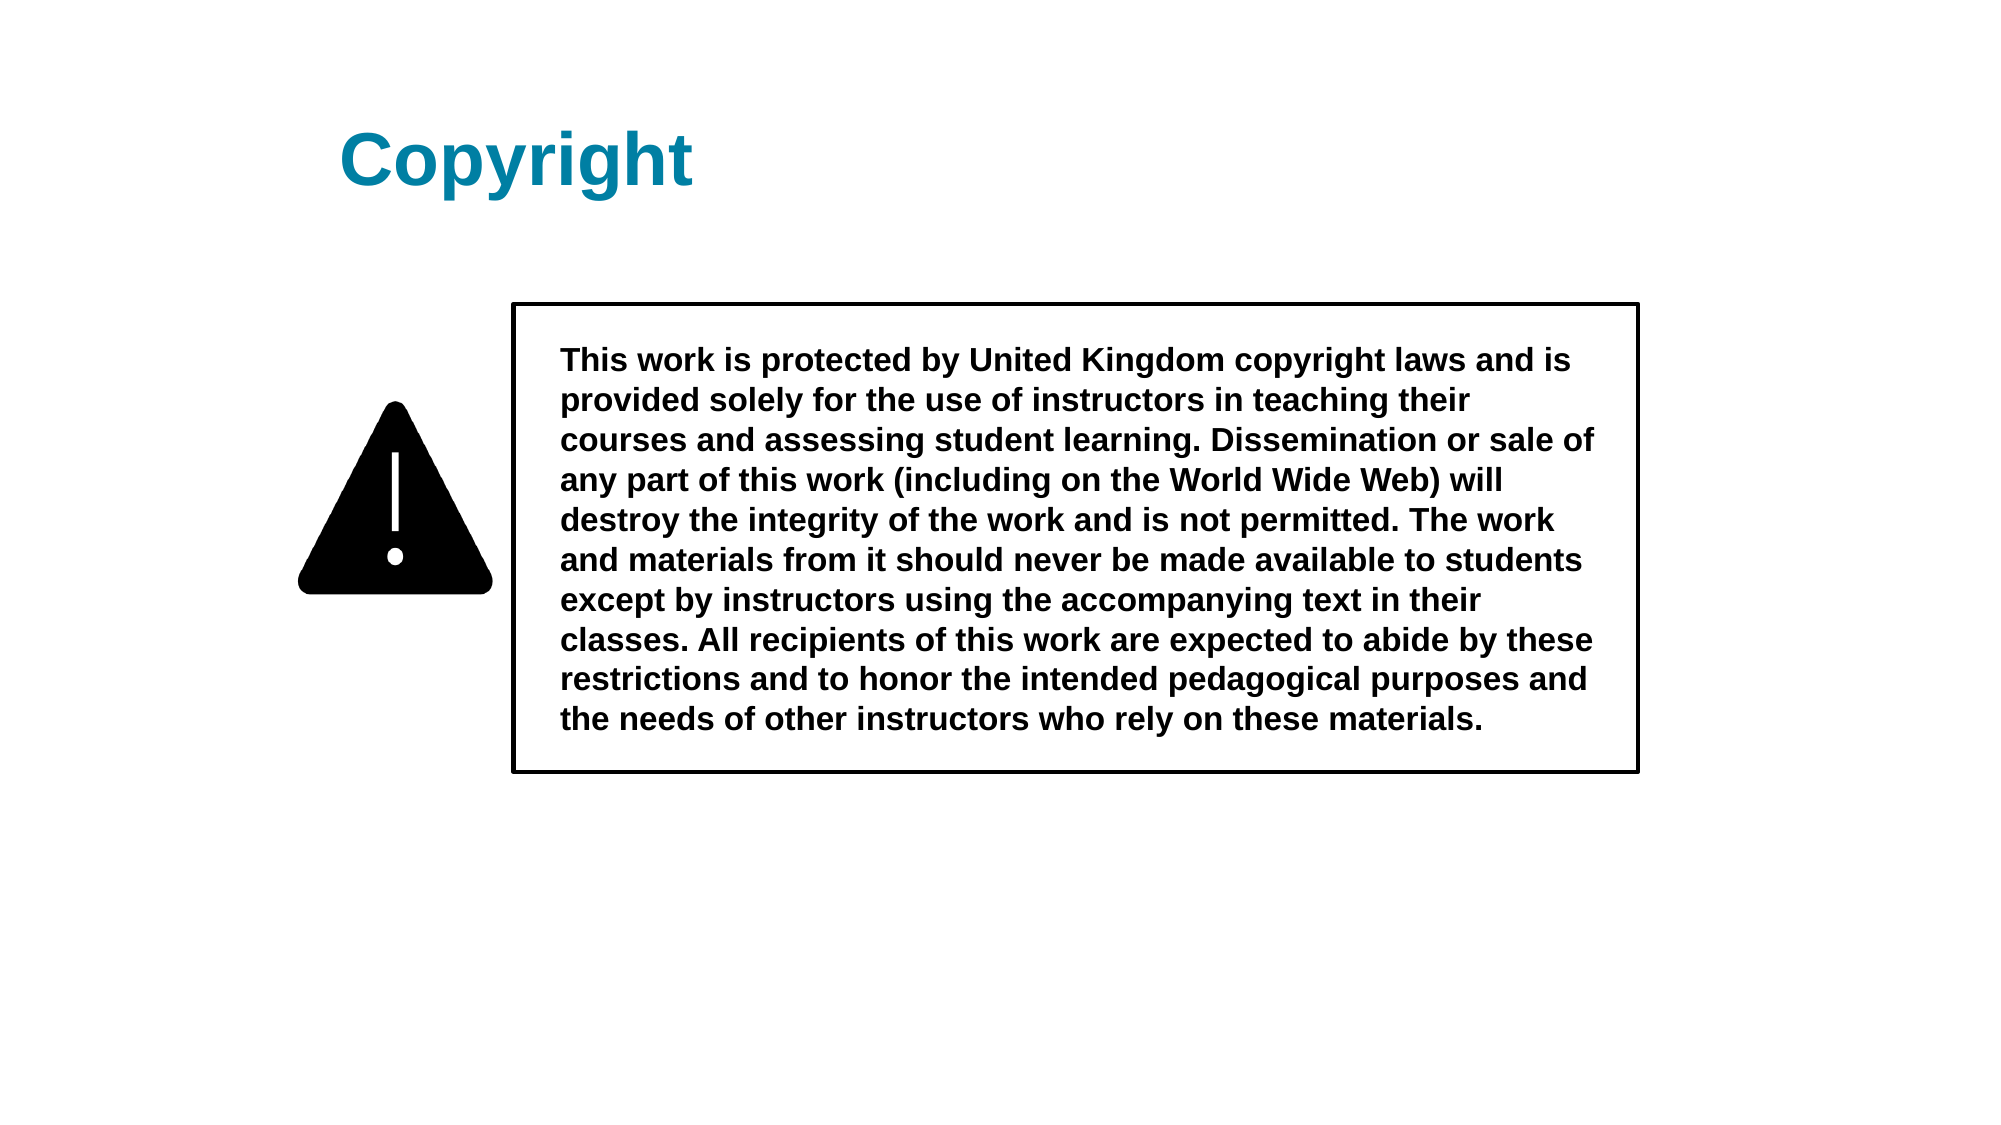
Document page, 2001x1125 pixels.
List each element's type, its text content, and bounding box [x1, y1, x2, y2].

list This work is protected by United Kingdom copyright laws and is provided solely for the use of instructors in teaching their courses and assessing student learning. Dissemination or sale of any part of this work (including on the World Wide Web) will destroy the integrity of the work and is not permitted. The work and materials from it should never be made available to students except by instructors using the accompanying text in their classes. All recipients of this work are expected to abide by these restrictions and to honor the intended pedagogical purposes and the needs of other instructors who rely on these materials. [513, 303, 1639, 772]
title Copyright [324, 35, 1675, 215]
picture [290, 380, 500, 615]
